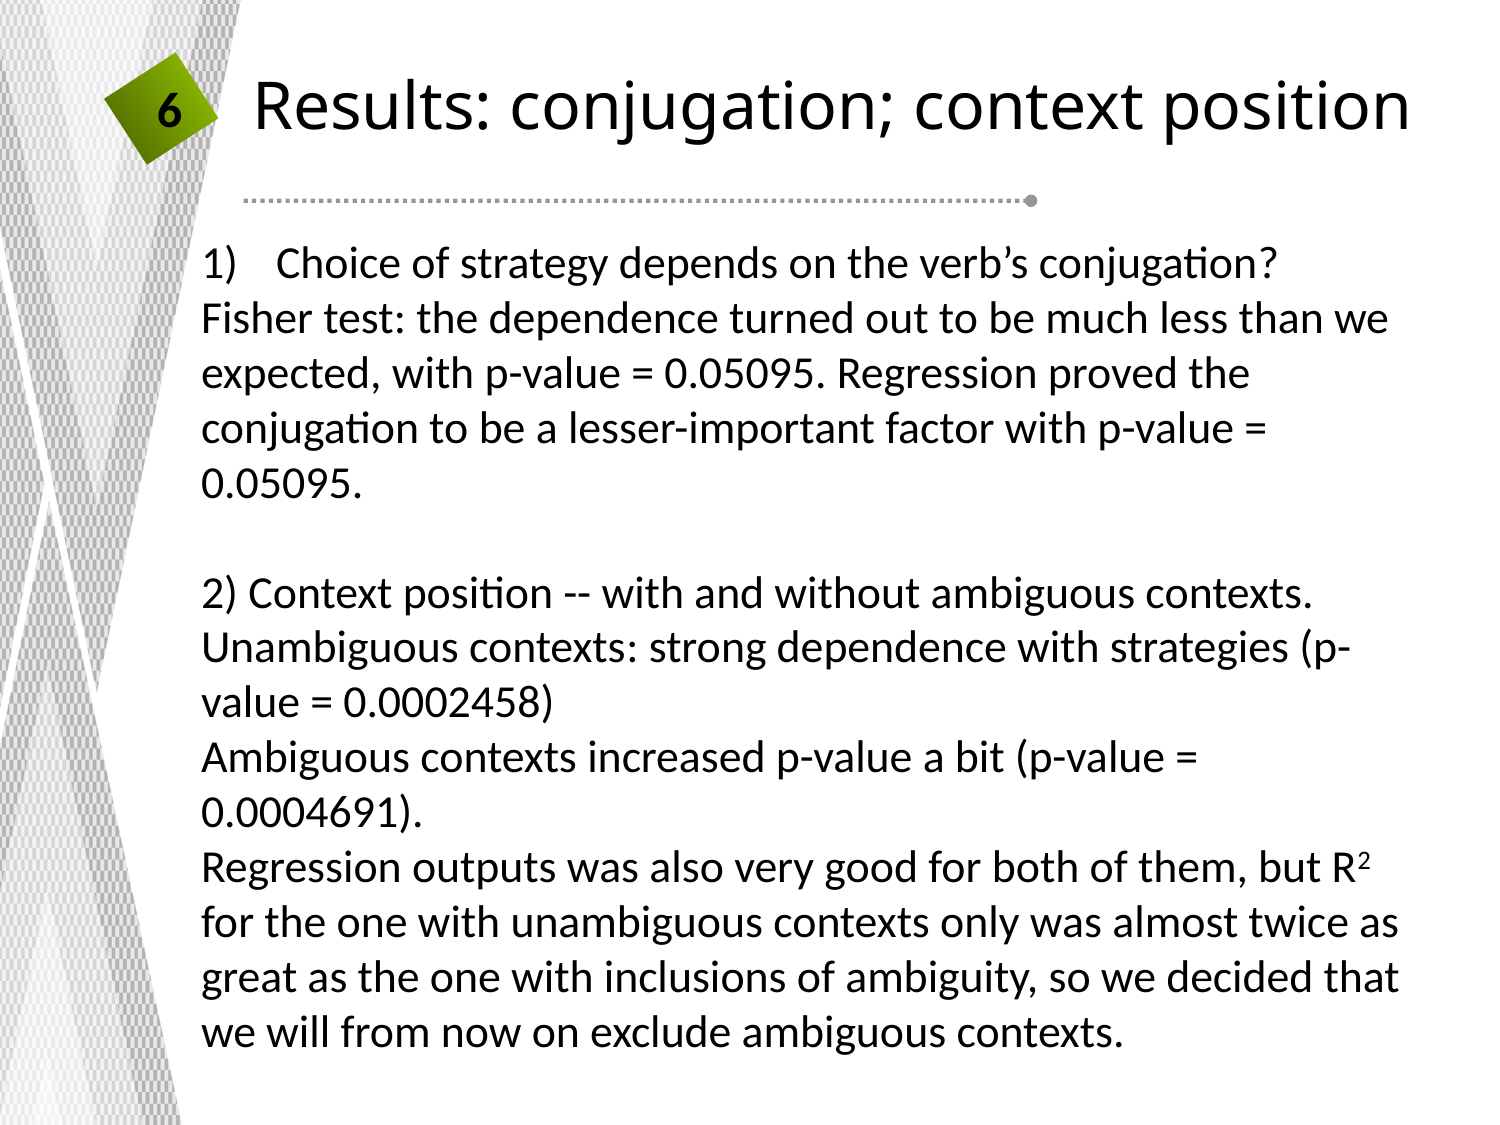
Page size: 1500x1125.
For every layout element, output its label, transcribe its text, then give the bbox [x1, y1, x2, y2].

text_box Choice of strategy depends on the verb’s conjugation? Fisher test: the dependence turned out to be much less than we expected, with p-value = 0.05095. Regression proved the conjugation to be a lesser-important factor with p-value = 0.05095. 2) Сontext position -- with and without ambiguous contexts. Unambiguous contexts: strong dependence with strategies (p-value = 0.0002458) Ambiguous contexts increased p-value a bit (p-value = 0.0004691). Regression outputs was also very good for both of them, but R2 for the one with unambiguous contexts only was almost twice as great as the one with inclusions of ambiguity, so we decided that we will from now on exclude ambiguous contexts. [186, 224, 1449, 1120]
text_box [118, 69, 1207, 380]
title Results: conjugation; context position [236, 61, 1455, 234]
picture [0, 0, 1500, 1125]
